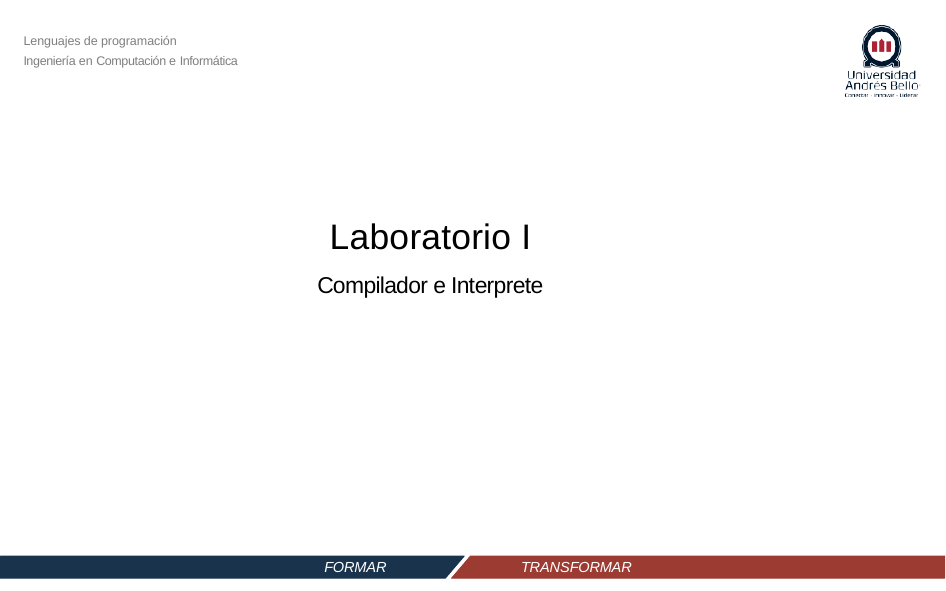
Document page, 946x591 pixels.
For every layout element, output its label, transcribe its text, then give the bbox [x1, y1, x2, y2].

text_box Laboratorio I Compilador e Interprete [285, 190, 576, 299]
slide_number TRANSFORMAR [518, 556, 635, 591]
text_box [845, 25, 921, 97]
footer FORMAR [322, 556, 390, 591]
text_box Lenguajes de programación Ingeniería en Computación e Informática [21, 26, 251, 68]
